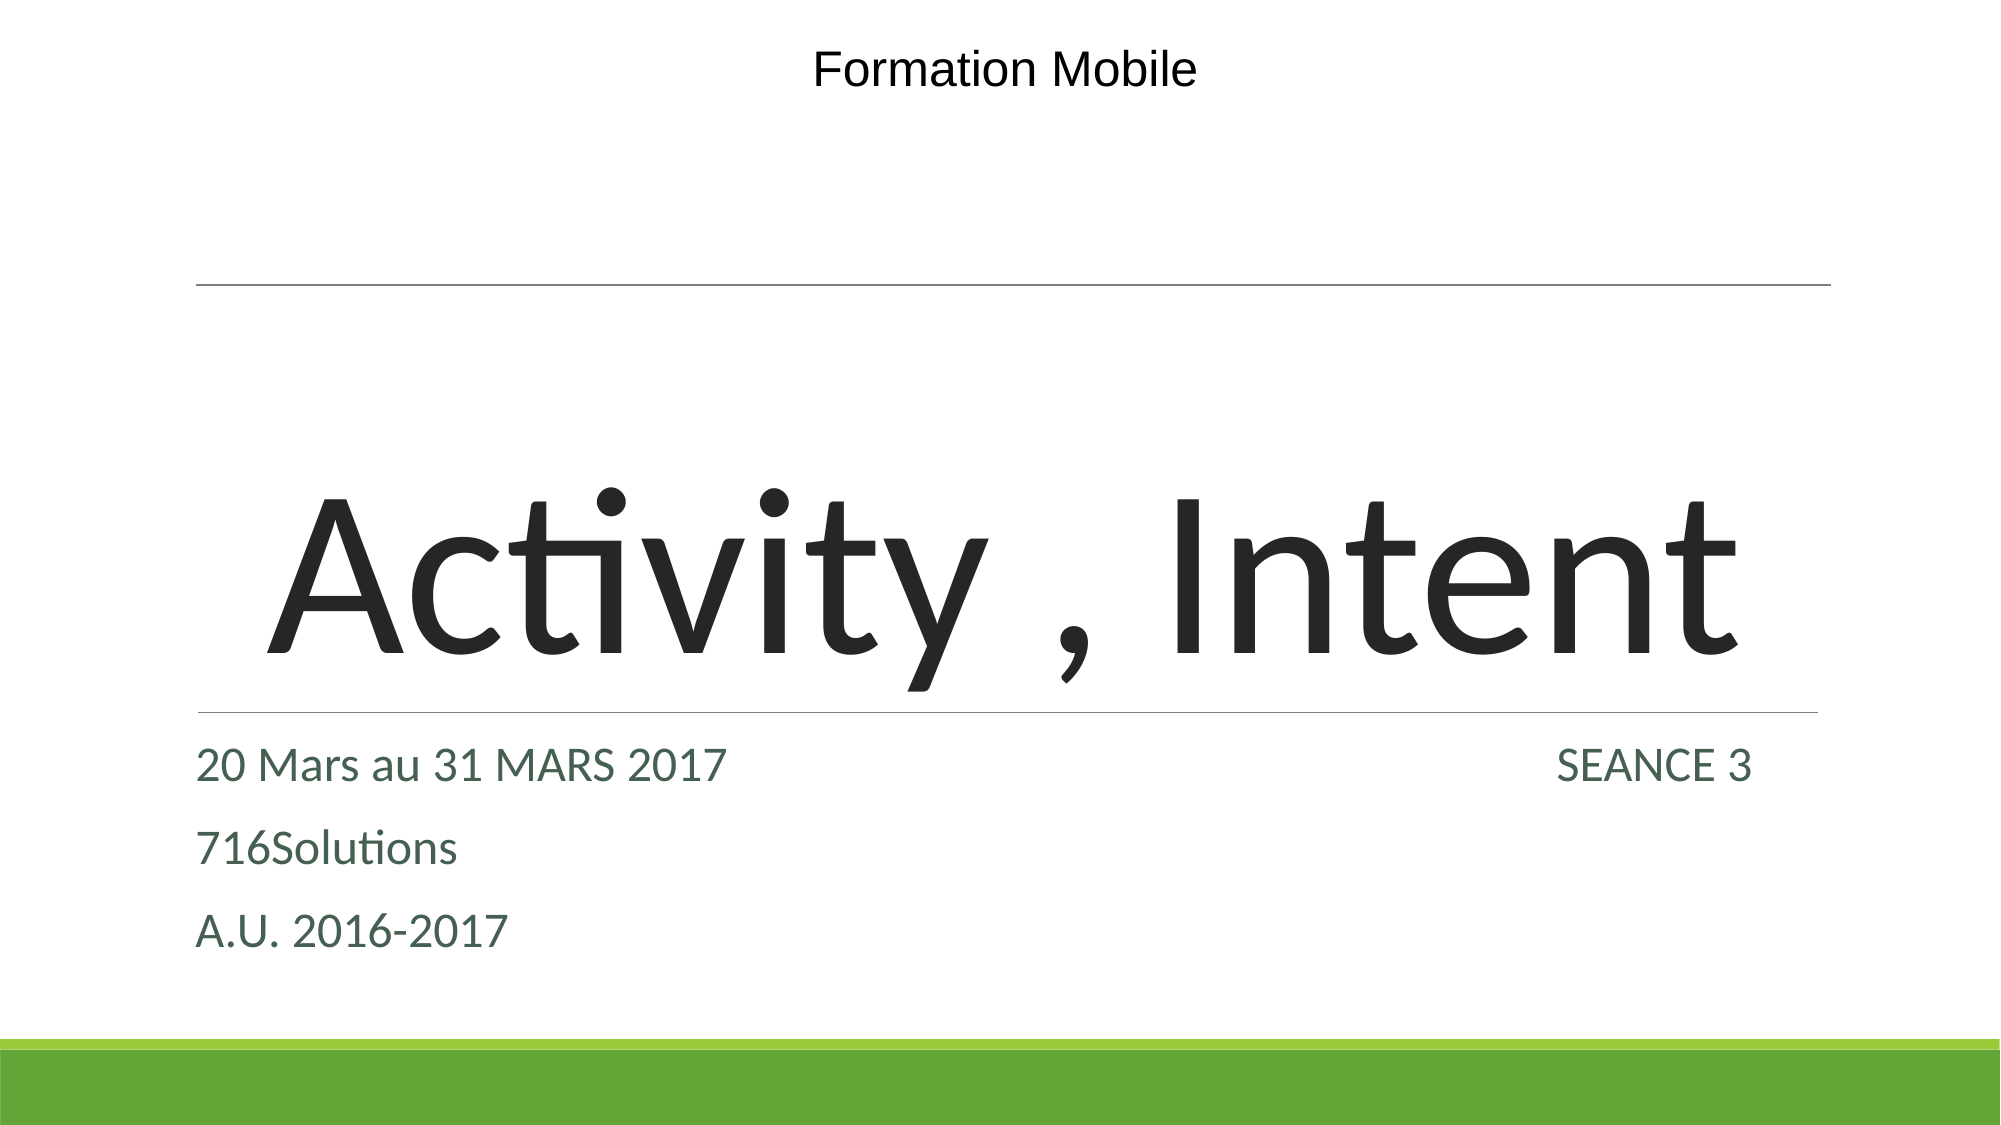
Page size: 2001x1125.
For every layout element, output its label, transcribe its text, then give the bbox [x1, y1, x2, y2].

text_box Formation Mobile [180, 28, 1831, 311]
title Activity , Intent [180, 311, 1830, 710]
subtitle 20 Mars au 31 MARS 2017 SEANCE 3 716Solutions A.U. 2016-2017 [180, 730, 1831, 1013]
